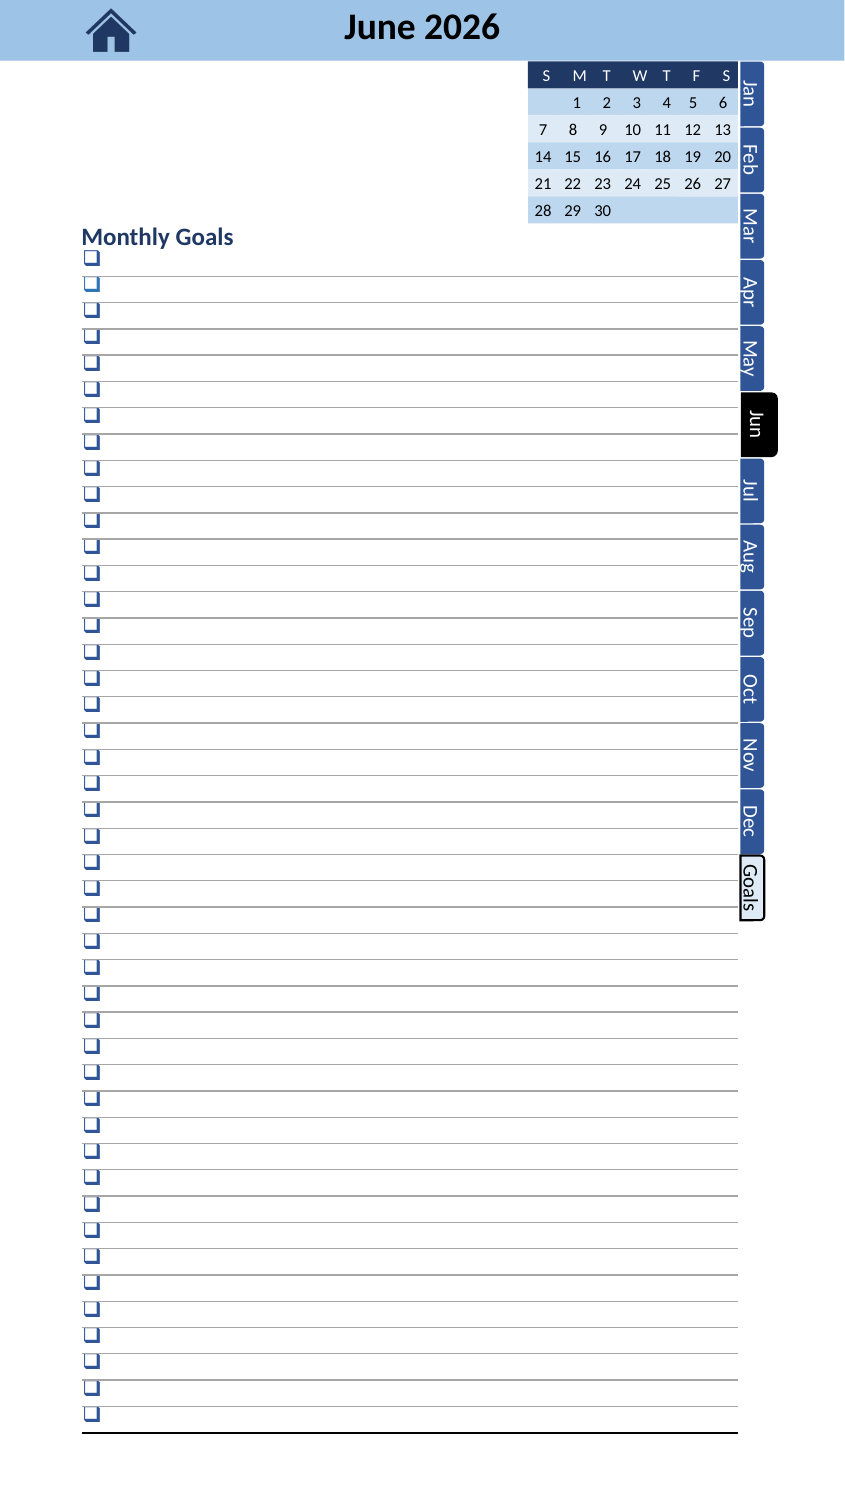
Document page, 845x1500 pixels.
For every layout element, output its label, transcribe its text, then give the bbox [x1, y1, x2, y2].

list June 2026 [190, 0, 655, 61]
picture [82, 1, 140, 59]
